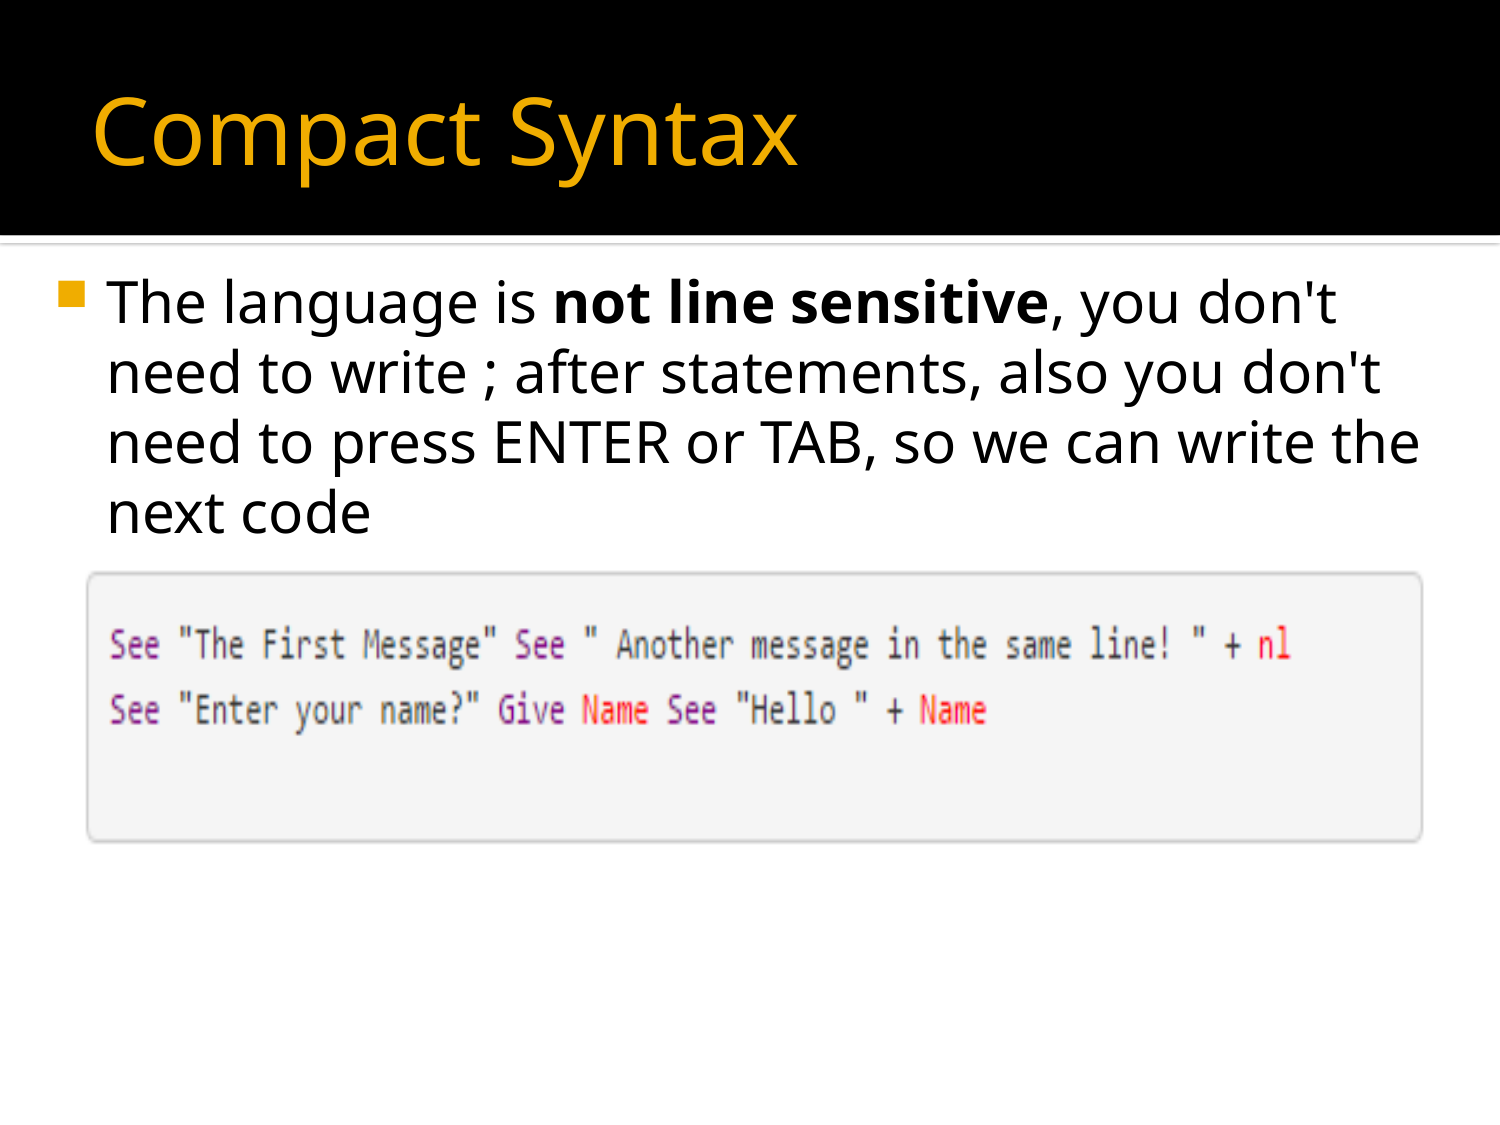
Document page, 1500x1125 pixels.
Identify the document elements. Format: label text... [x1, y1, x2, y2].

picture [74, 562, 1438, 888]
list The language is not line sensitive, you don't need to write ; after statements, also you don't need to press ENTER or TAB, so we can write the next code [24, 249, 1463, 1050]
title Compact Syntax [75, 25, 1425, 231]
